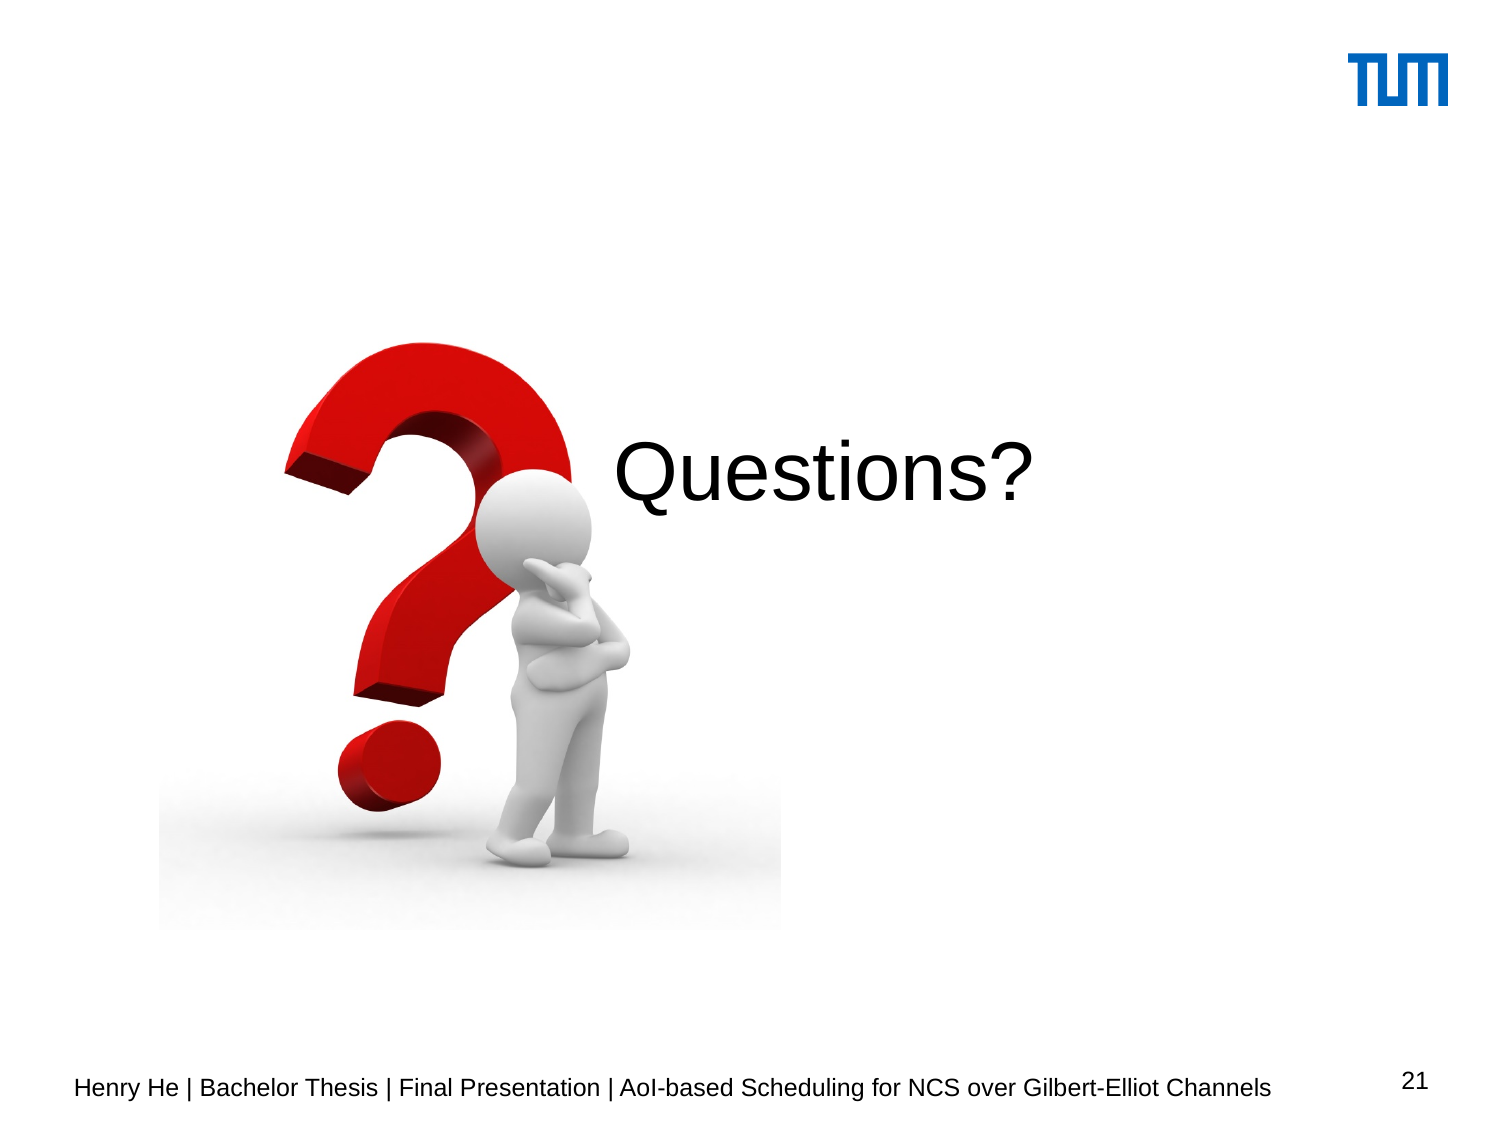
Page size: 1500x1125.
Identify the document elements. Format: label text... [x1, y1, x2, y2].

slide_number 21 [1351, 1056, 1444, 1116]
picture [159, 308, 782, 931]
list Questions? [58, 209, 1441, 1029]
